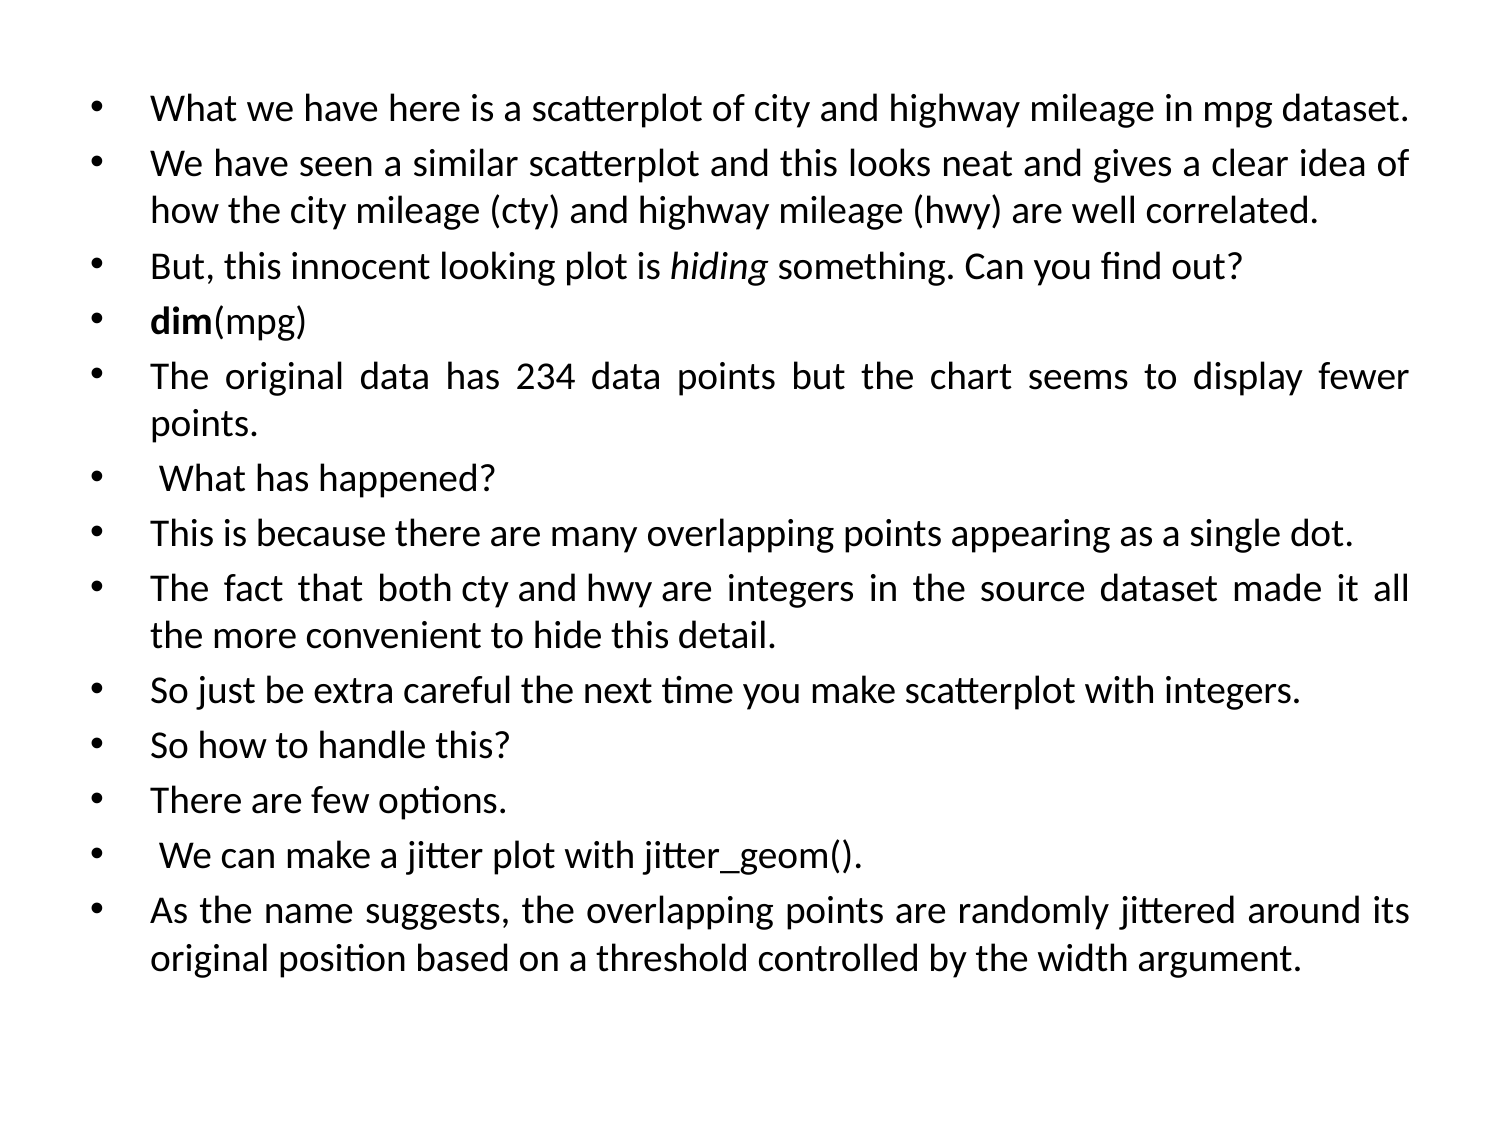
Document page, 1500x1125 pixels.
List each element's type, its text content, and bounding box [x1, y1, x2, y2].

list What we have here is a scatterplot of city and highway mileage in mpg dataset. We have seen a similar scatterplot and this looks neat and gives a clear idea of how the city mileage (cty) and highway mileage (hwy) are well correlated. But, this innocent looking plot is hiding something. Can you find out? dim(mpg) The original data has 234 data points but the chart seems to display fewer points. What has happened? This is because there are many overlapping points appearing as a single dot. The fact that both cty and hwy are integers in the source dataset made it all the more convenient to hide this detail. So just be extra careful the next time you make scatterplot with integers. So how to handle this? There are few options. We can make a jitter plot with jitter_geom(). As the name suggests, the overlapping points are randomly jittered around its original position based on a threshold controlled by the width argument. [75, 75, 1425, 1005]
